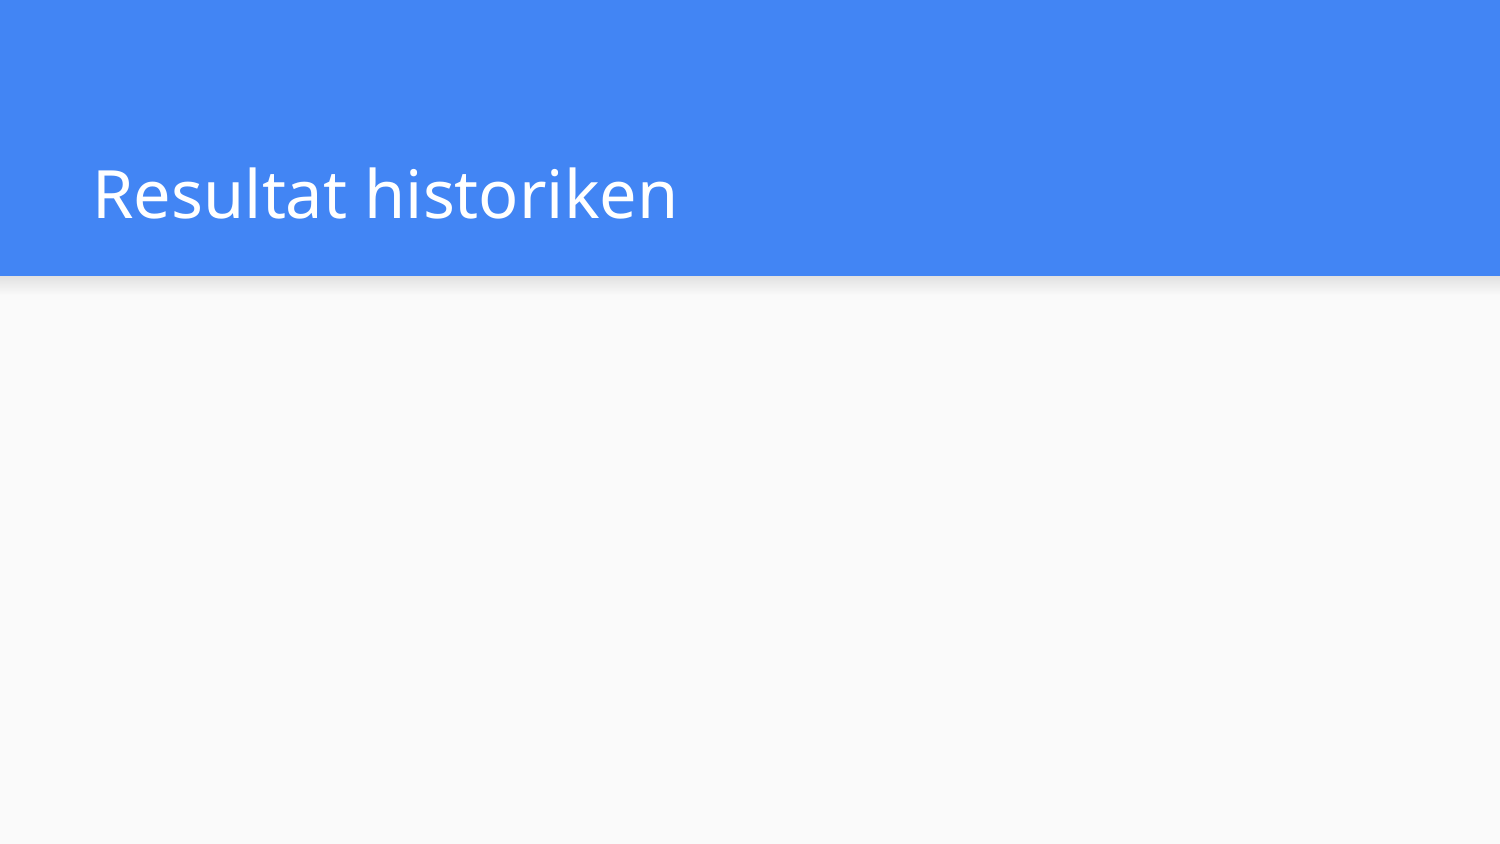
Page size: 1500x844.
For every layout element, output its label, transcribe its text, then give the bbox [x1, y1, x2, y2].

title Resultat historiken [77, 121, 1427, 248]
